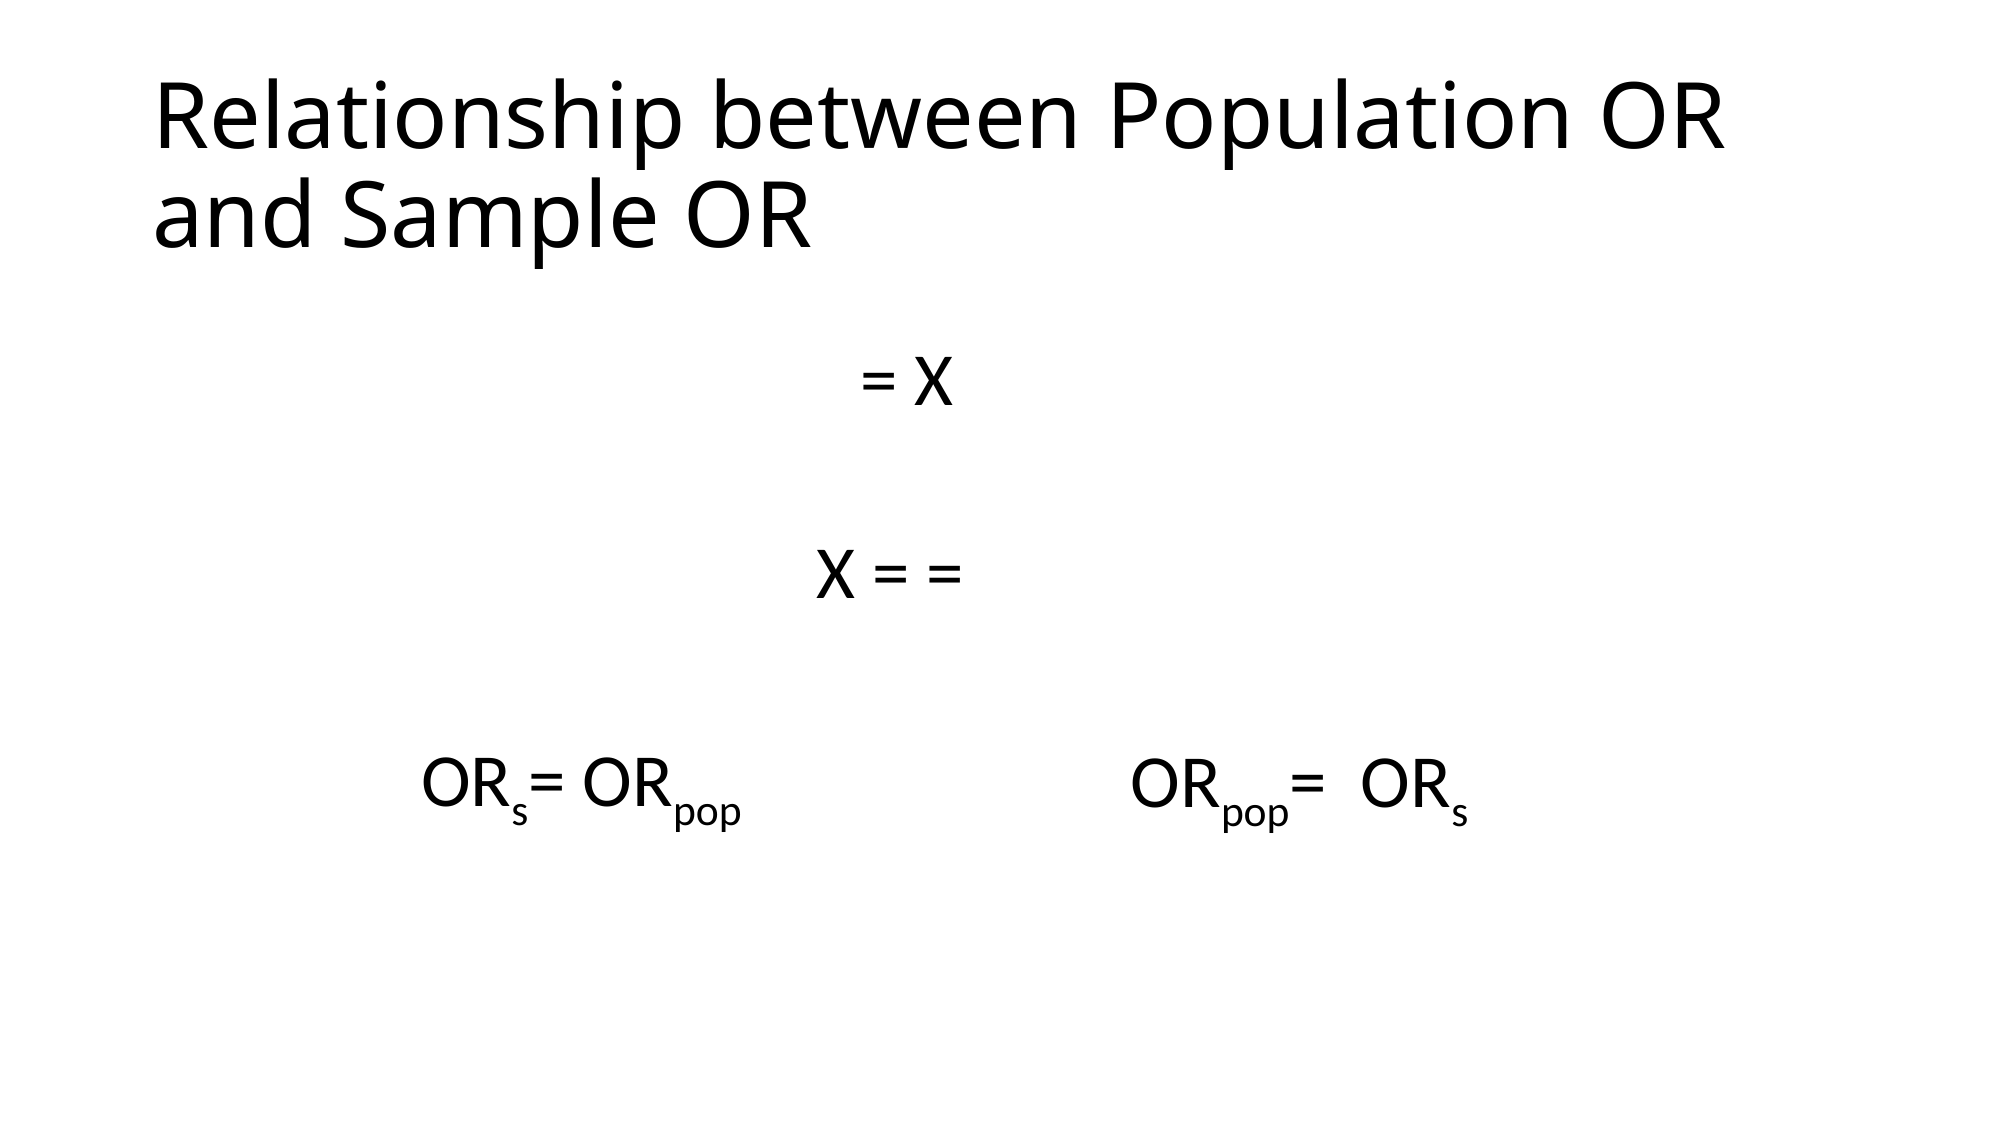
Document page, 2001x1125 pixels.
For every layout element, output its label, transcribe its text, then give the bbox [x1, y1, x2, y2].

title Relationship between Population OR and Sample OR [137, 59, 1863, 278]
